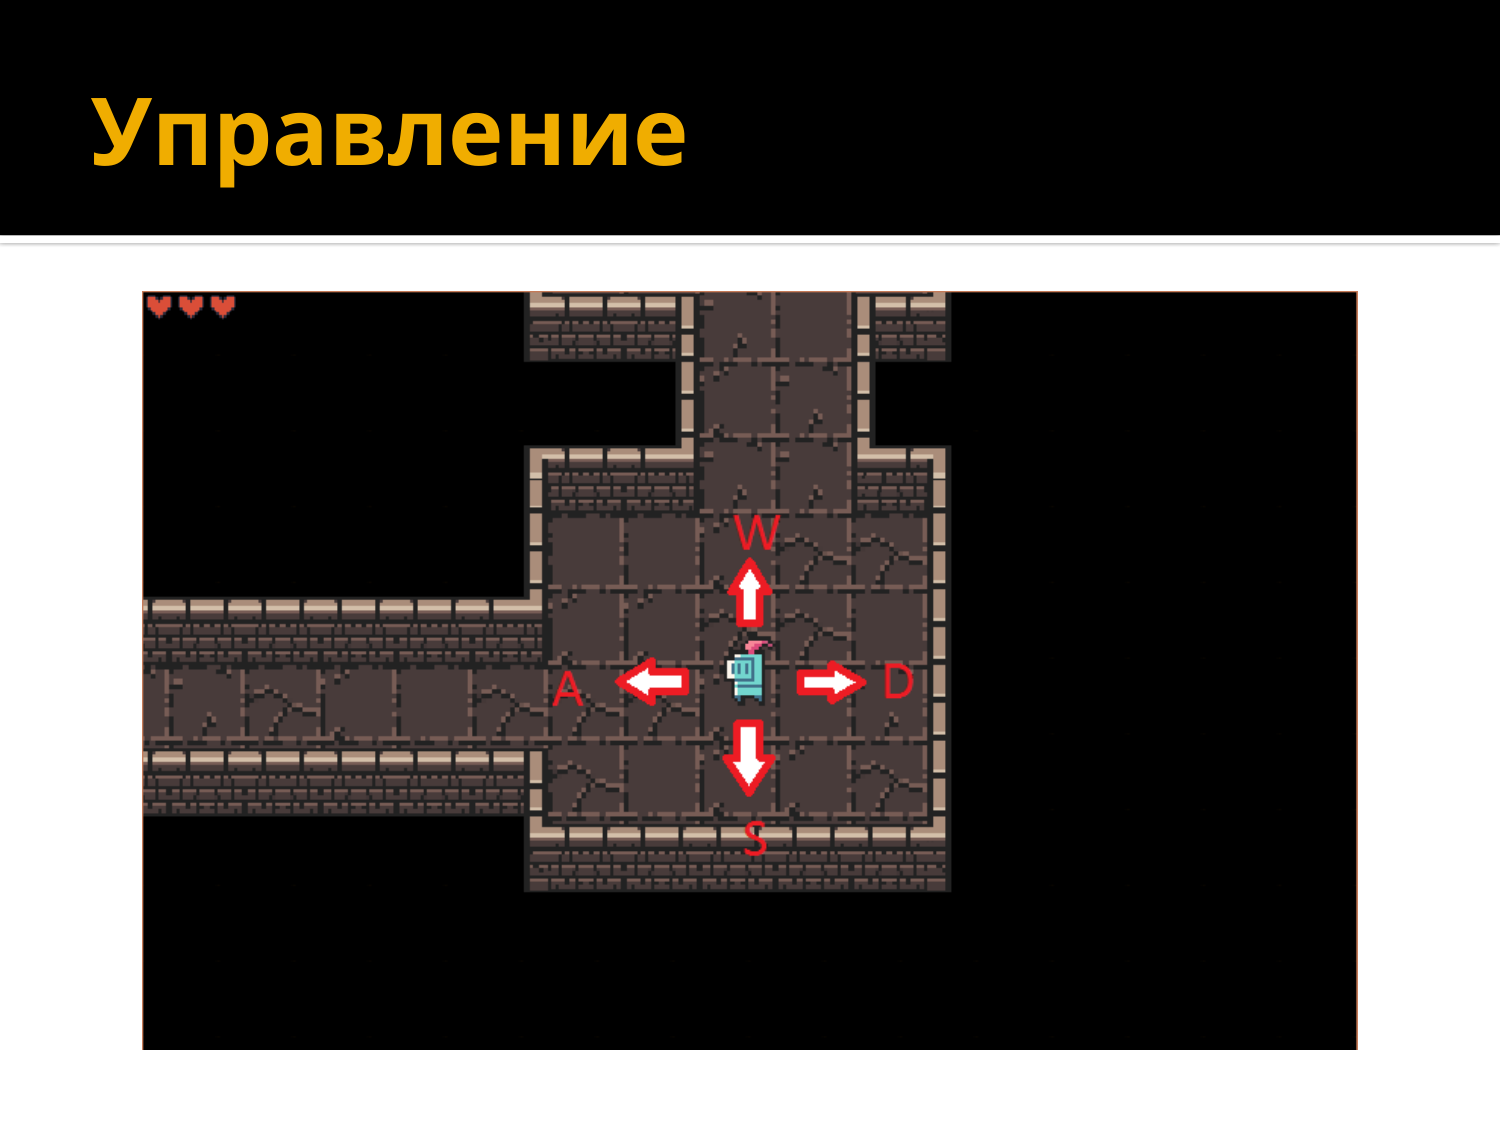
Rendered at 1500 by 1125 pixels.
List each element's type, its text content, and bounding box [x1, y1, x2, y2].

title Управление [75, 25, 1425, 231]
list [142, 291, 1358, 1050]
